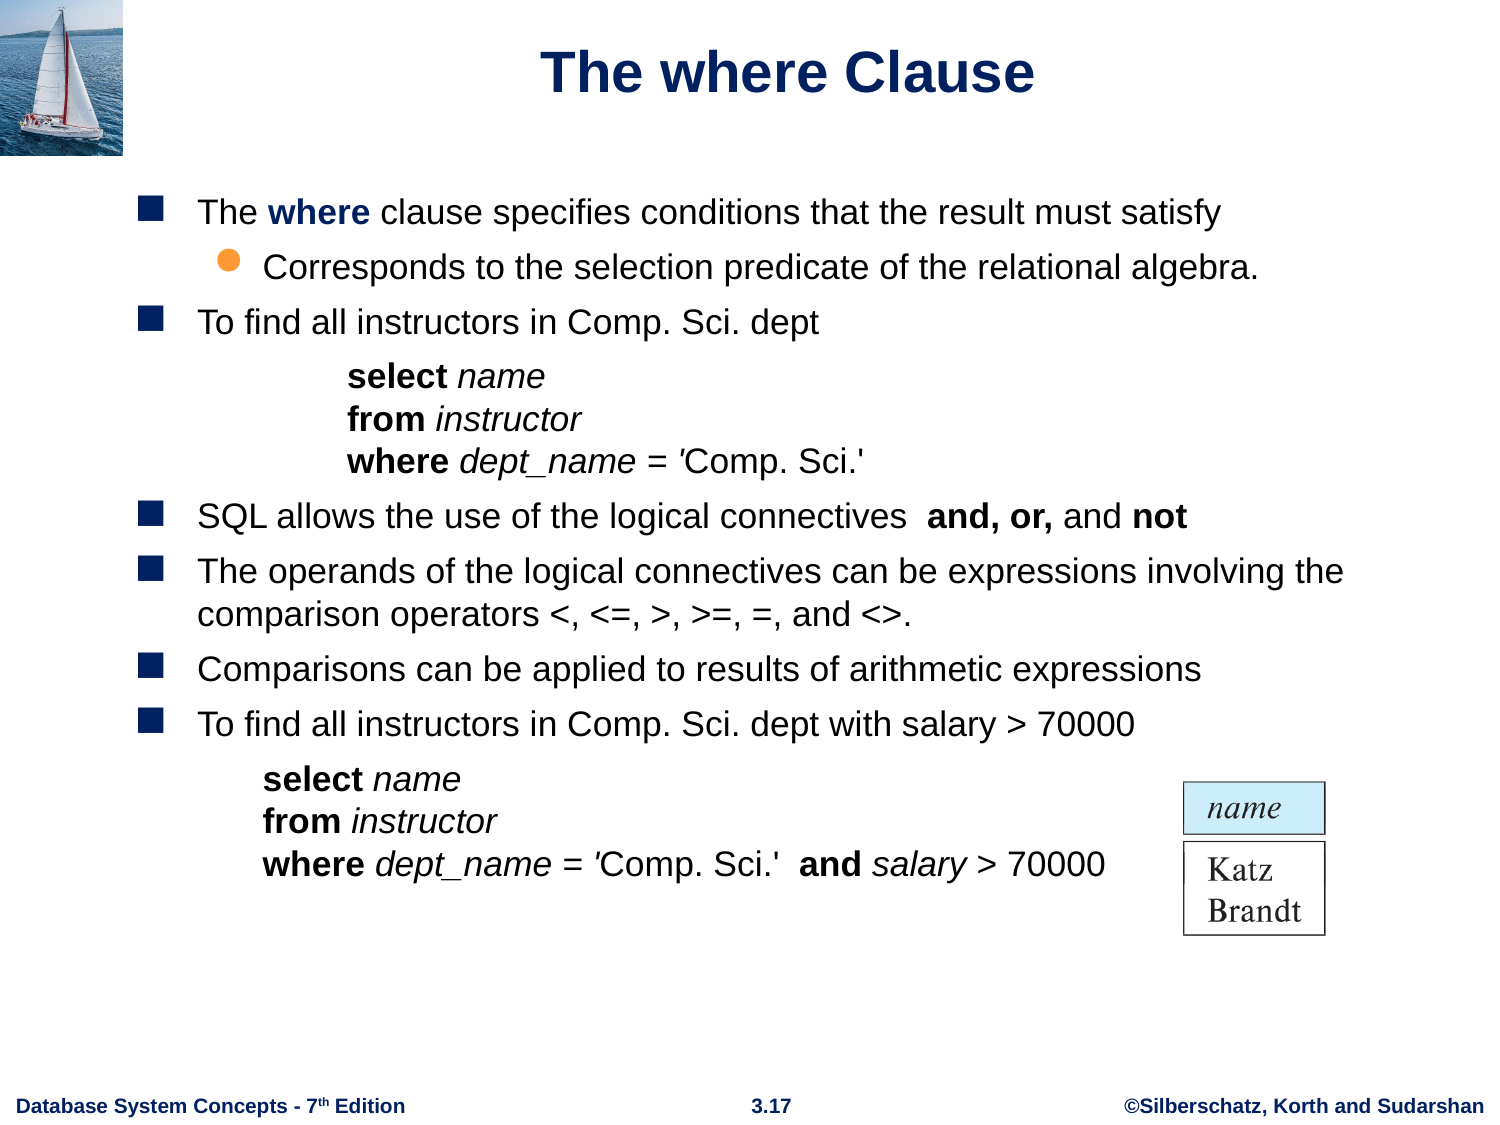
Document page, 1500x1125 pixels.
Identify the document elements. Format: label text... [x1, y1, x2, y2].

picture [0, 0, 123, 156]
title The where Clause [125, 18, 1452, 120]
list The where clause specifies conditions that the result must satisfy Corresponds to the selection predicate of the relational algebra. To find all instructors in Comp. Sci. dept select name from instructor where dept_name = 'Comp. Sci.' SQL allows the use of the logical connectives and, or, and not The operands of the logical connectives can be expressions involving the comparison operators <, <=, >, >=, =, and <>. Comparisons can be applied to results of arithmetic expressions To find all instructors in Comp. Sci. dept with salary > 70000 select name from instructor where dept_name = 'Comp. Sci.' and salary > 70000 [126, 181, 1388, 982]
picture [1165, 767, 1346, 959]
